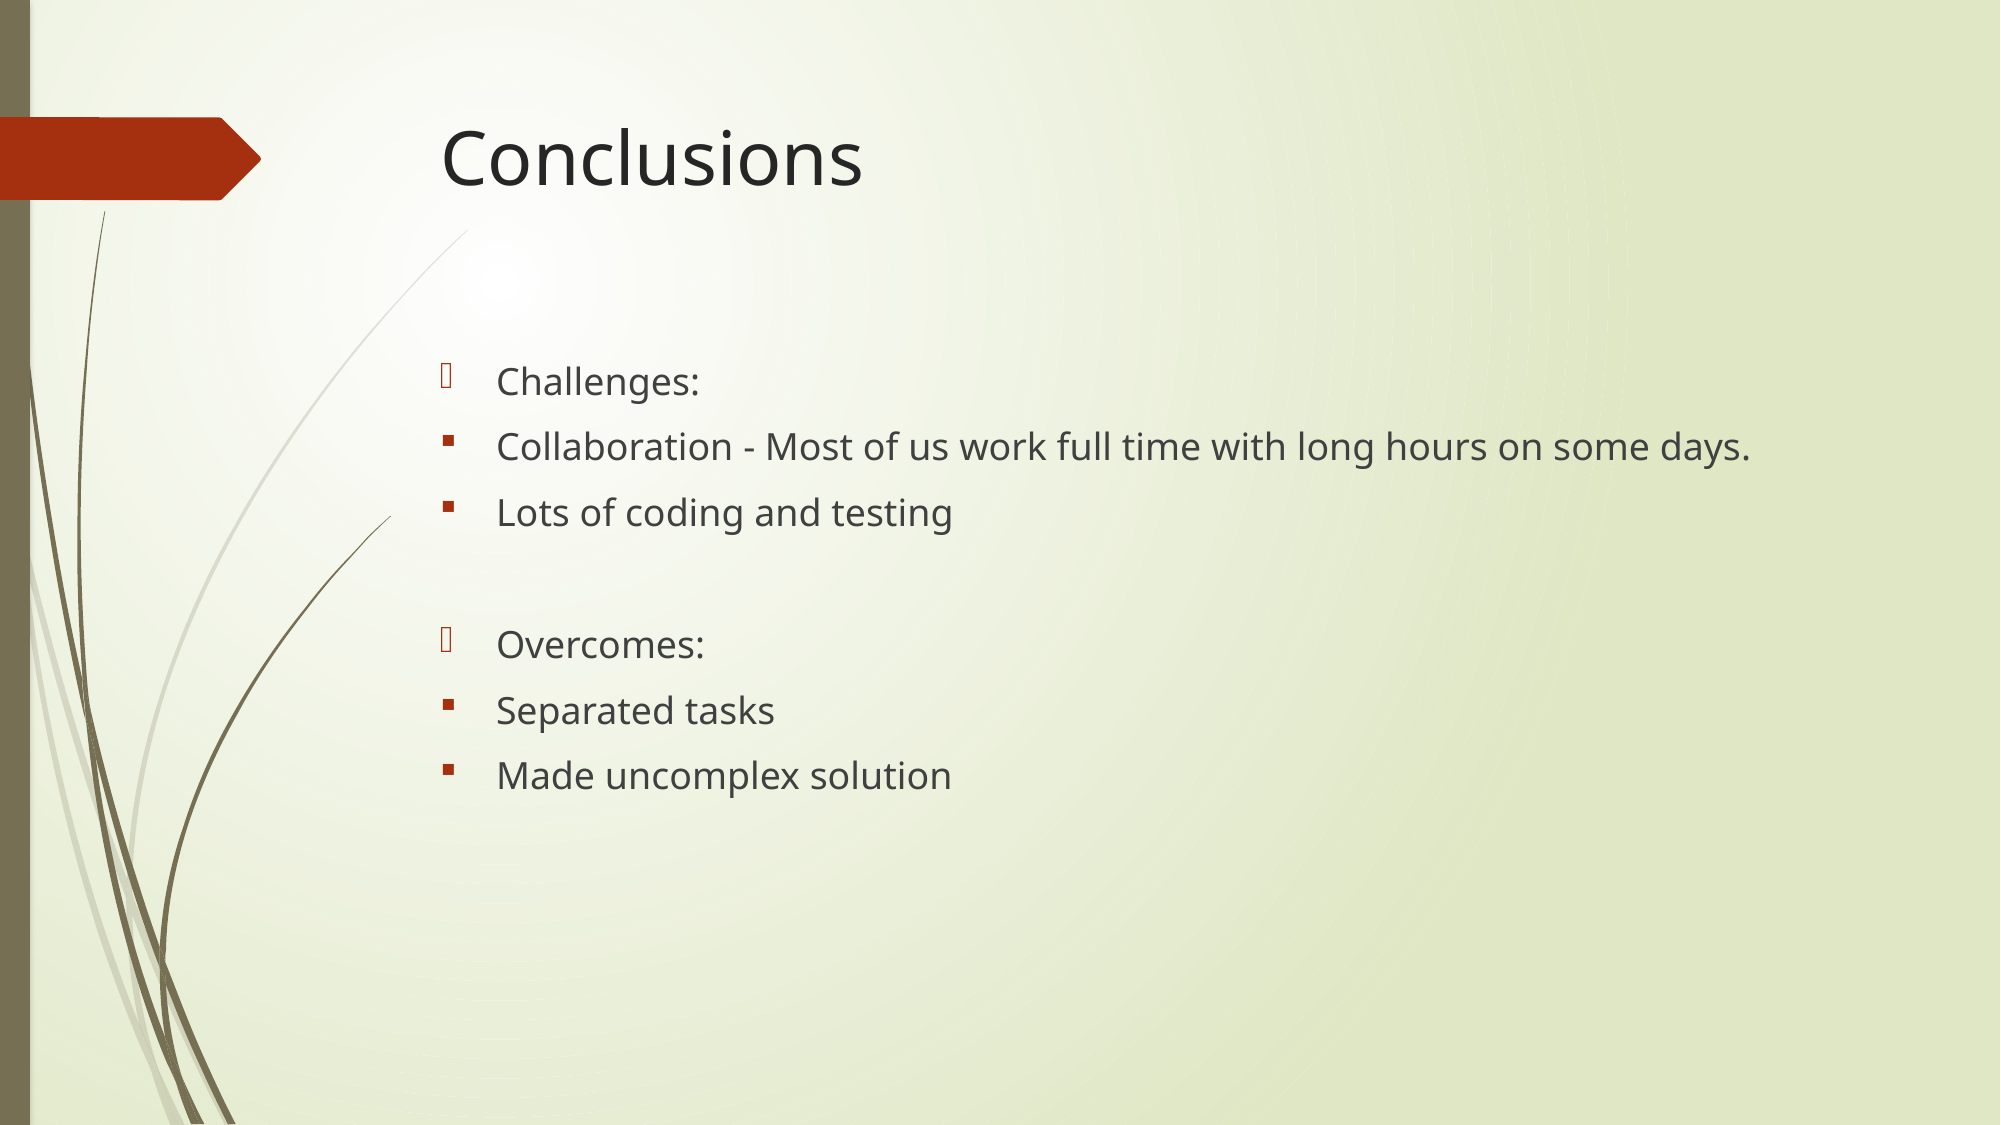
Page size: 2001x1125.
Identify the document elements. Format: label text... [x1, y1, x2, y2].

title Conclusions [425, 102, 1888, 313]
list Challenges: Collaboration - Most of us work full time with long hours on some days. Lots of coding and testing Overcomes: Separated tasks Made uncomplex solution [424, 350, 1888, 970]
